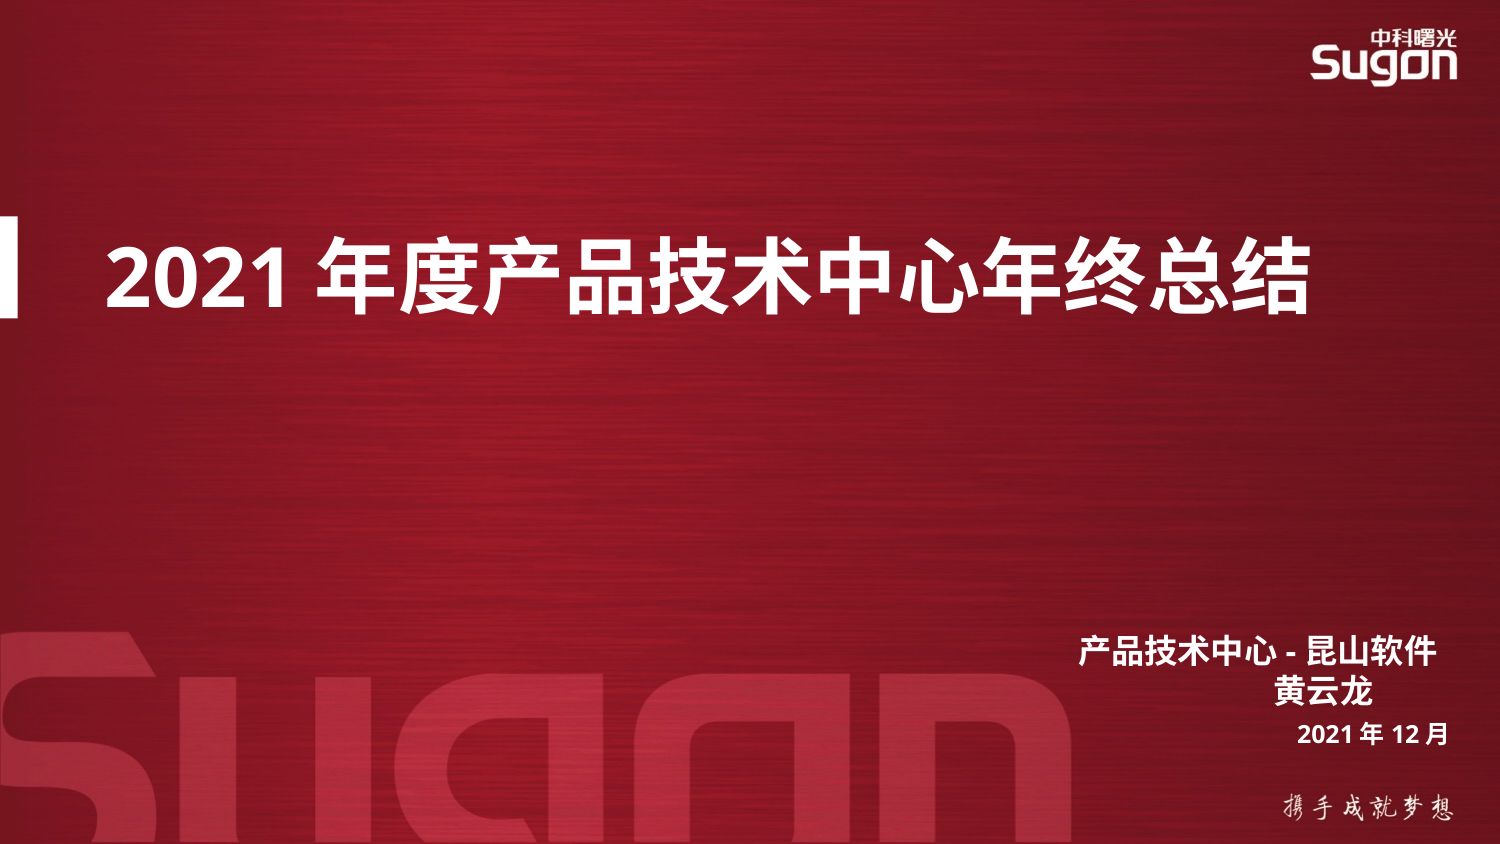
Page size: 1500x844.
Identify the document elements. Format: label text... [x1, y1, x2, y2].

text_box 2021年12月 [1033, 711, 1500, 818]
picture [0, 0, 1500, 844]
text_box 产品技术中心-昆山软件 黄云龙 [1063, 622, 1453, 718]
list 2021年度产品技术中心年终总结 [90, 216, 1329, 319]
